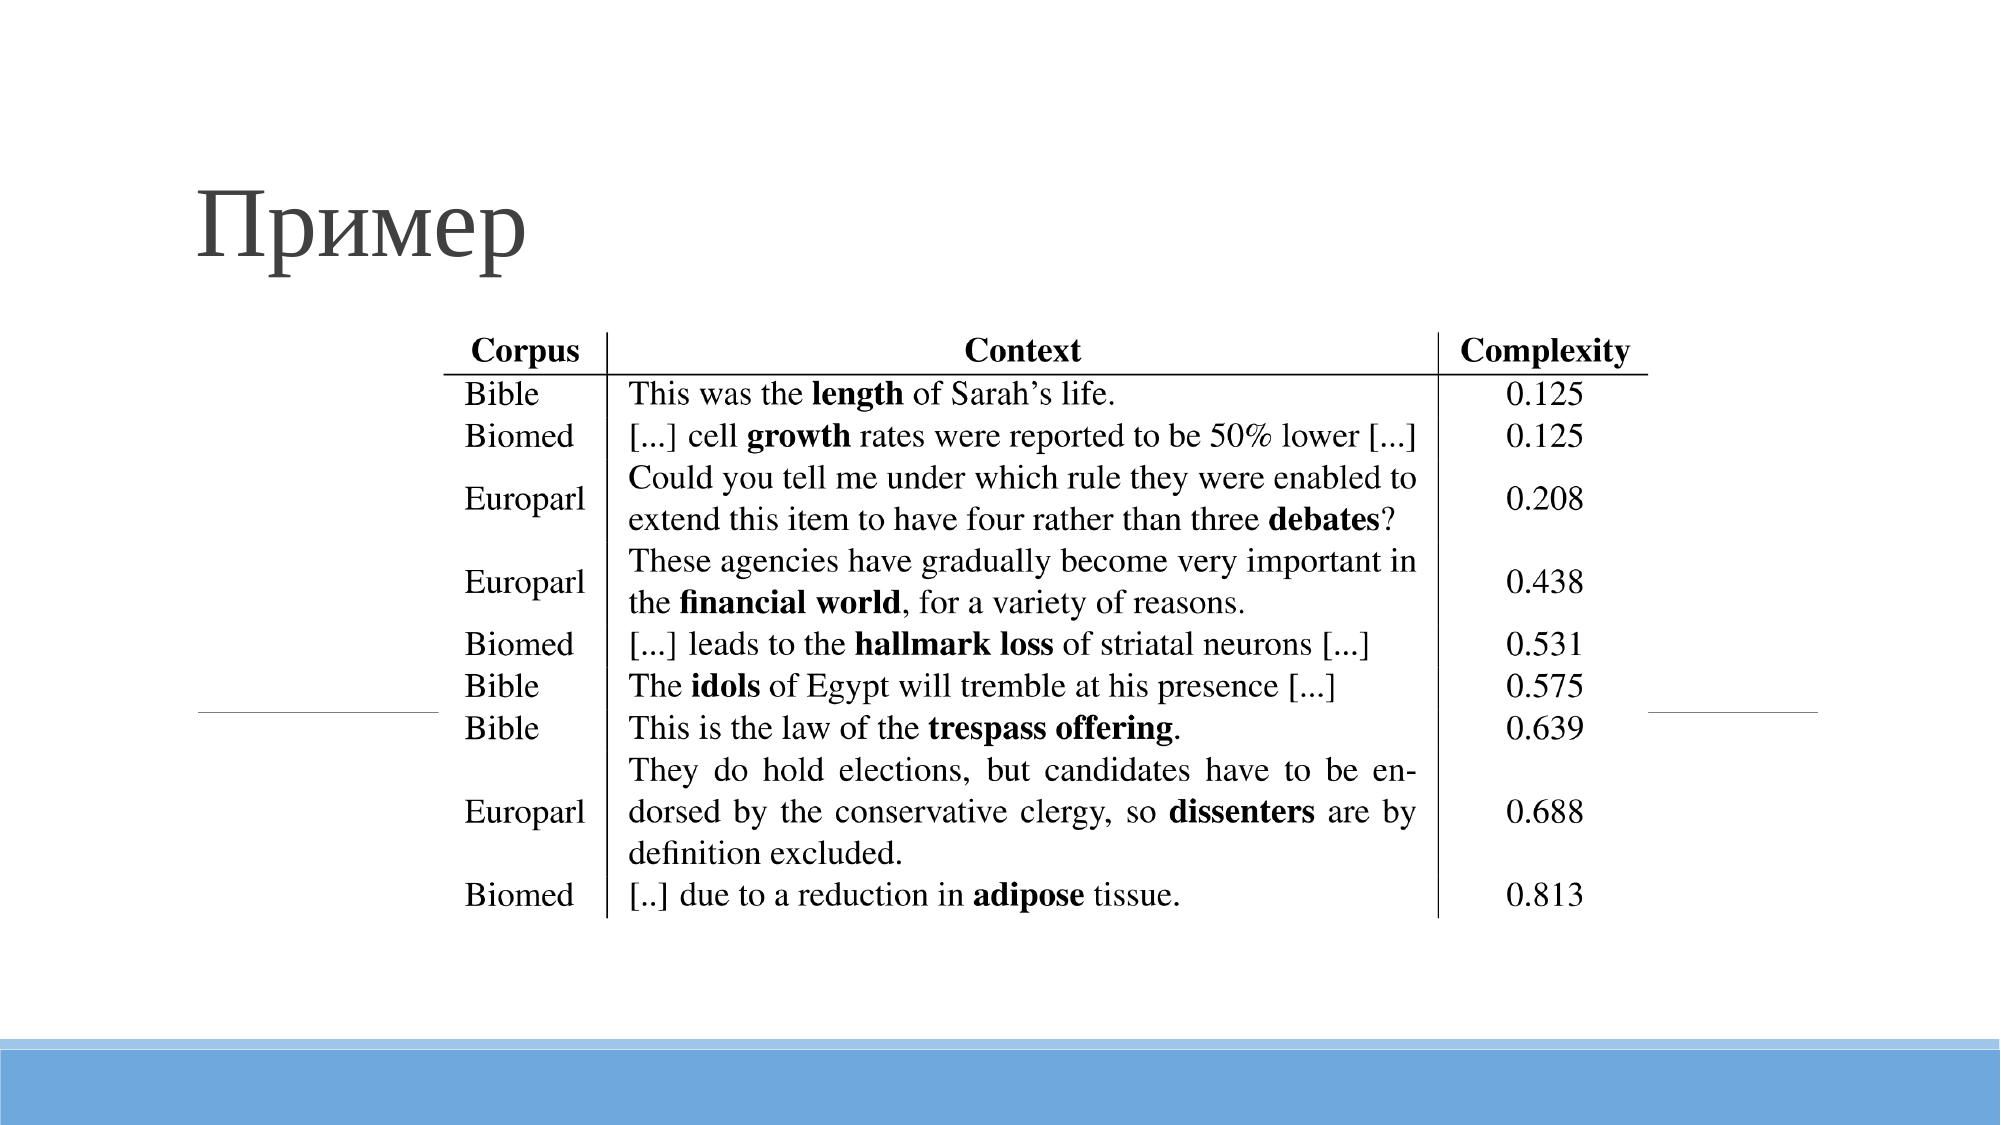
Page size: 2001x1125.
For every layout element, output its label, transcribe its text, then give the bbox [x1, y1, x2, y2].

picture [438, 284, 1649, 945]
title Пример [179, 47, 1830, 285]
